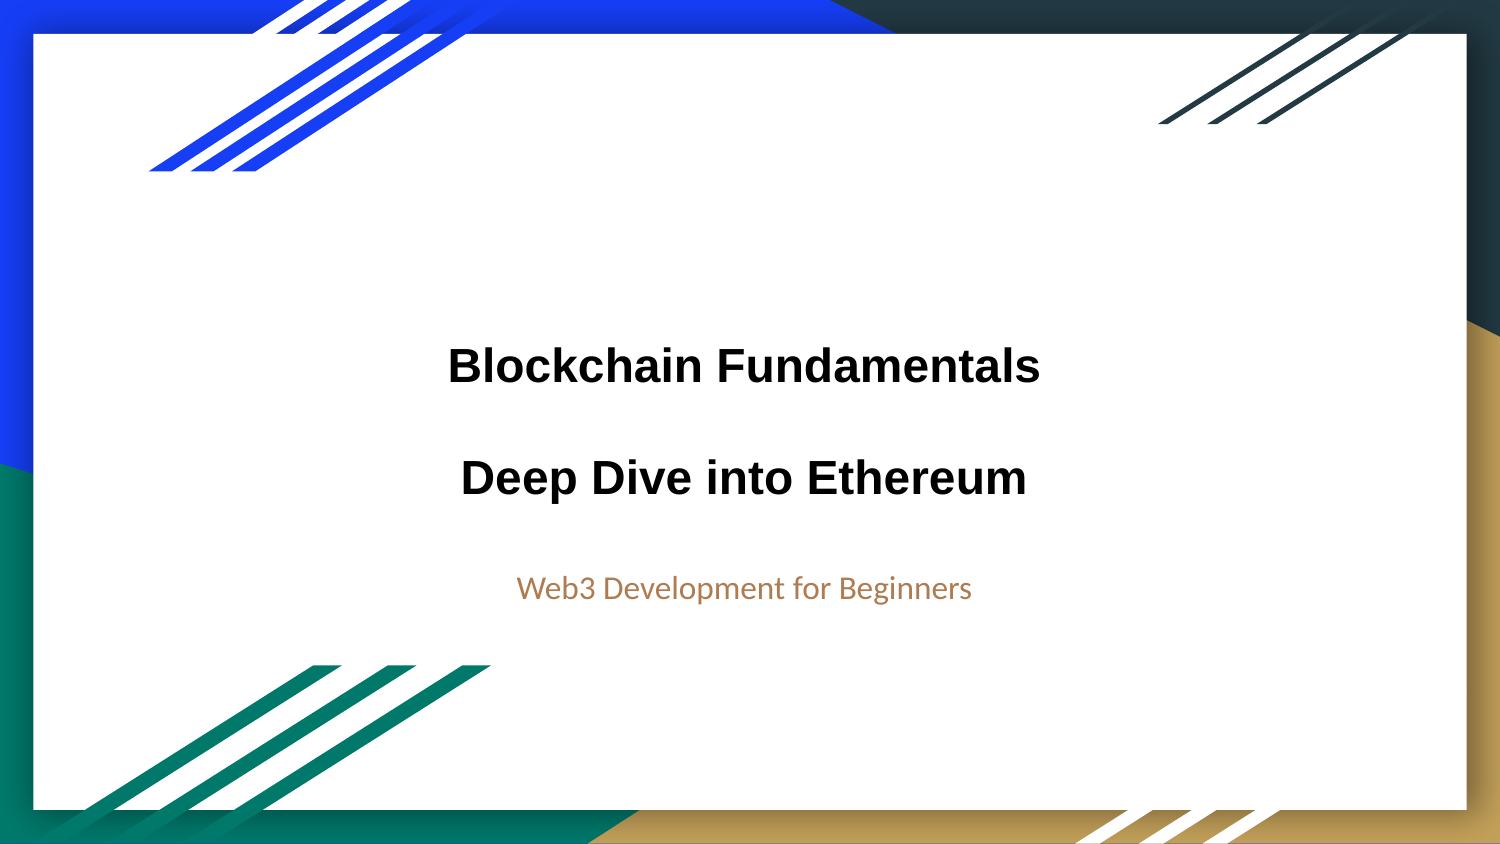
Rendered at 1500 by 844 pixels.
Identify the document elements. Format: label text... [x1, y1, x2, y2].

title Blockchain Fundamentals Deep Dive into Ethereum [304, 298, 1185, 537]
subtitle Web3 Development for Beginners [304, 559, 1185, 646]
